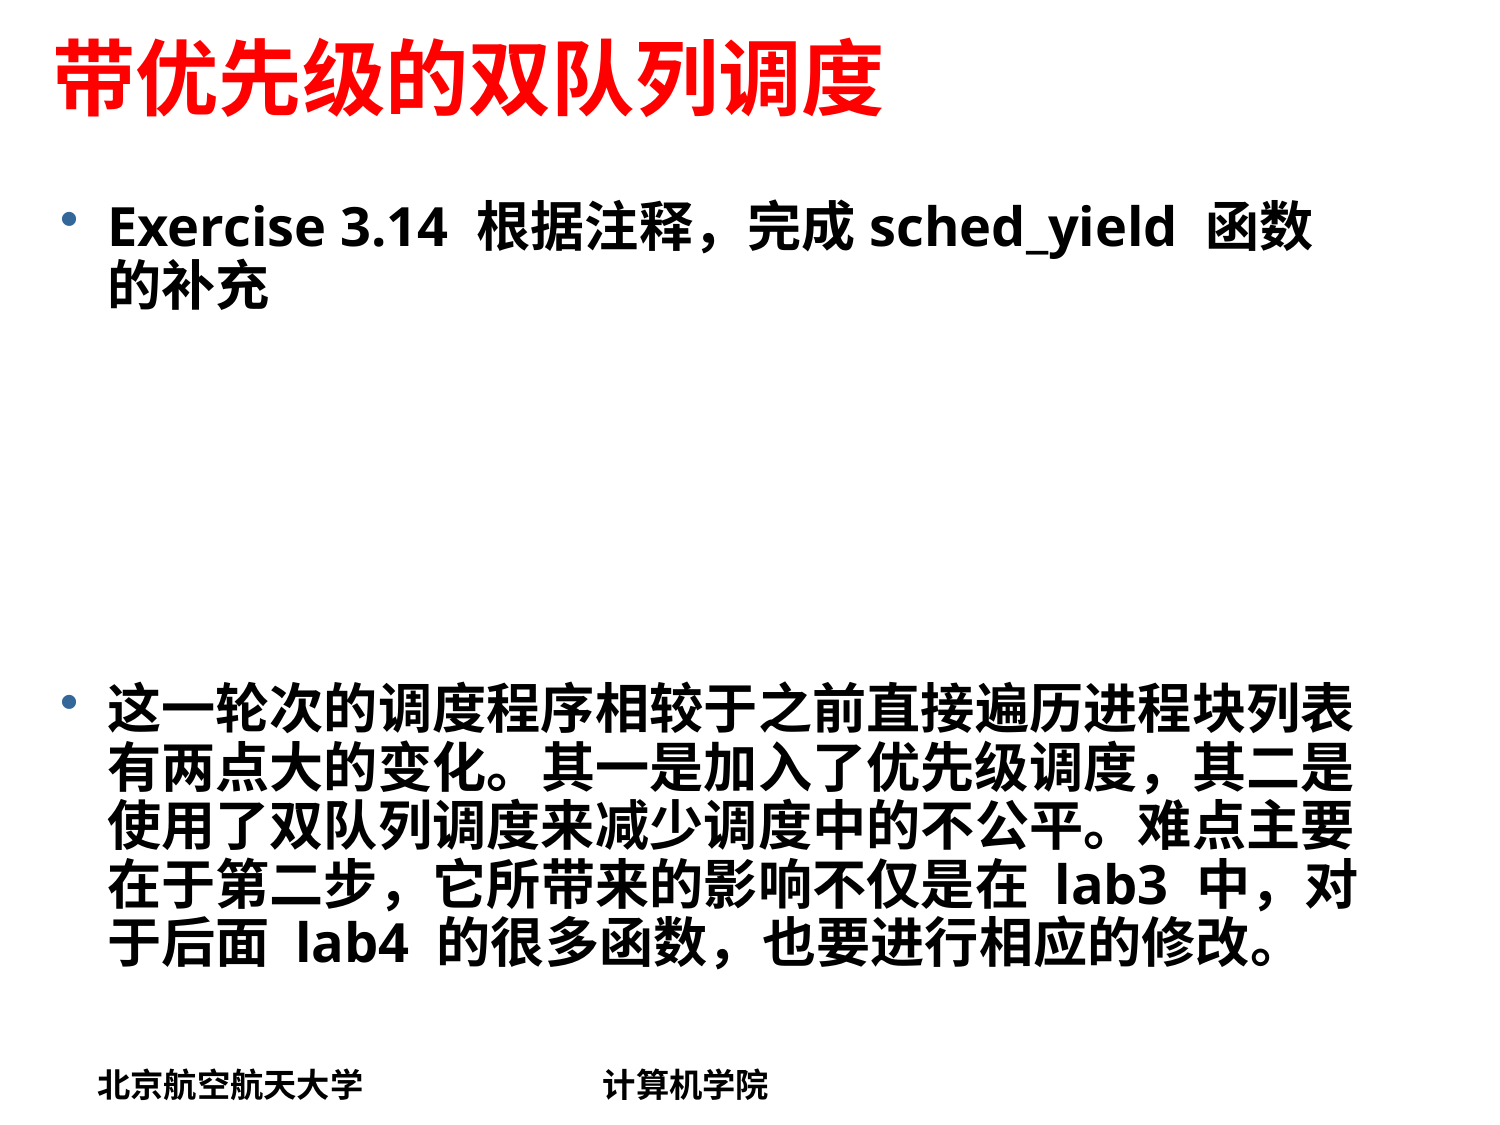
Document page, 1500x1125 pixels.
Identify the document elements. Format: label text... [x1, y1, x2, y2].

list Exercise 3.14 根据注释，完成sched_yield 函数的补充 这一轮次的调度程序相较于之前直接遍历进程块列表有两点大的变化。其一是加入了优先级调度，其二是使用了双队列调度来减少调度中的不公平。难点主要在于第二步，它所带来的影响不仅是在 lab3 中，对于后面 lab4 的很多函数，也要进行相应的修改。 [0, 156, 1380, 1018]
title 带优先级的双队列调度 [37, 31, 1415, 120]
